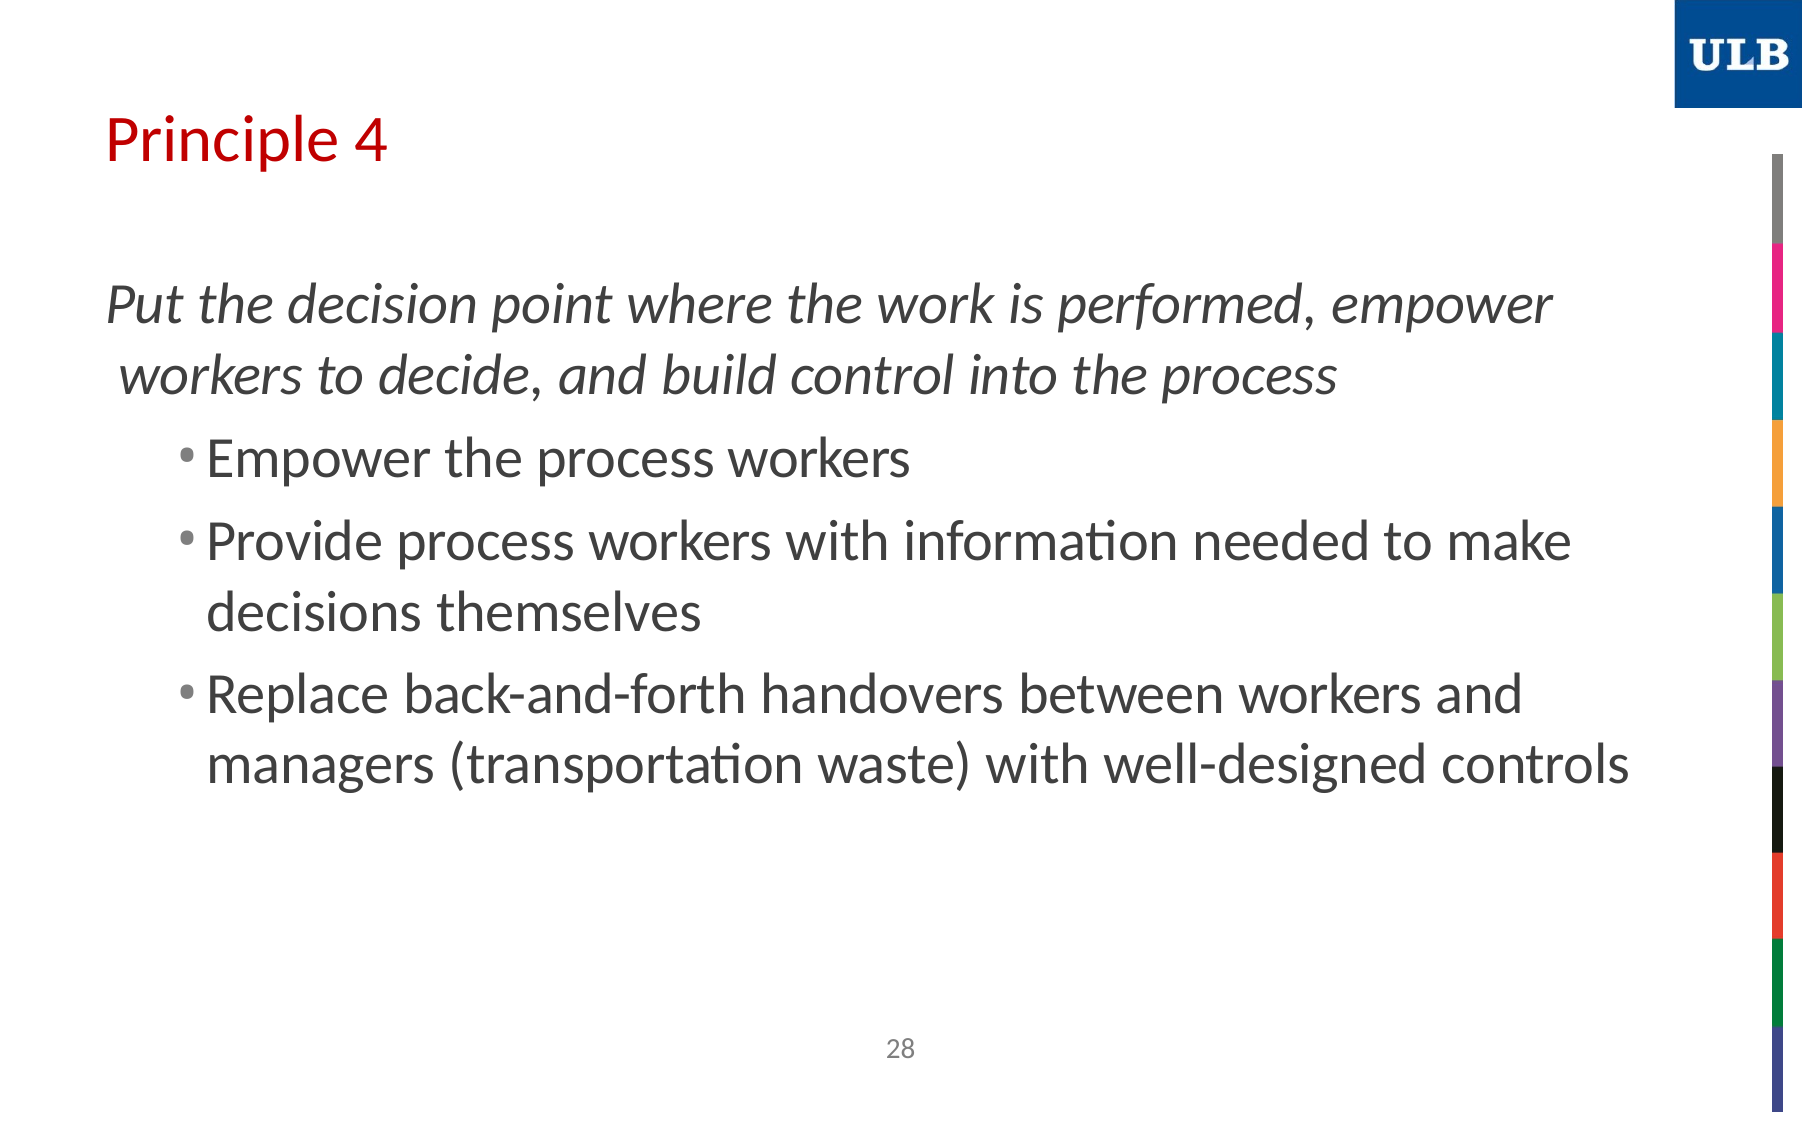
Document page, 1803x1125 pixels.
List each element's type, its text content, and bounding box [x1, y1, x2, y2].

text_box 28 [879, 1029, 922, 1065]
picture [1674, 0, 1802, 108]
text_box Put the decision point where the work is performed, empower workers to decide, and build control into the process Empower the process workers Provide process workers with information needed to make decisions themselves Replace back-and-forth handovers between workers and managers (transportation waste) with well-designed controls [102, 263, 1647, 796]
title Principle 4 [102, 92, 392, 283]
picture [1772, 154, 1783, 333]
picture [1772, 420, 1783, 1112]
